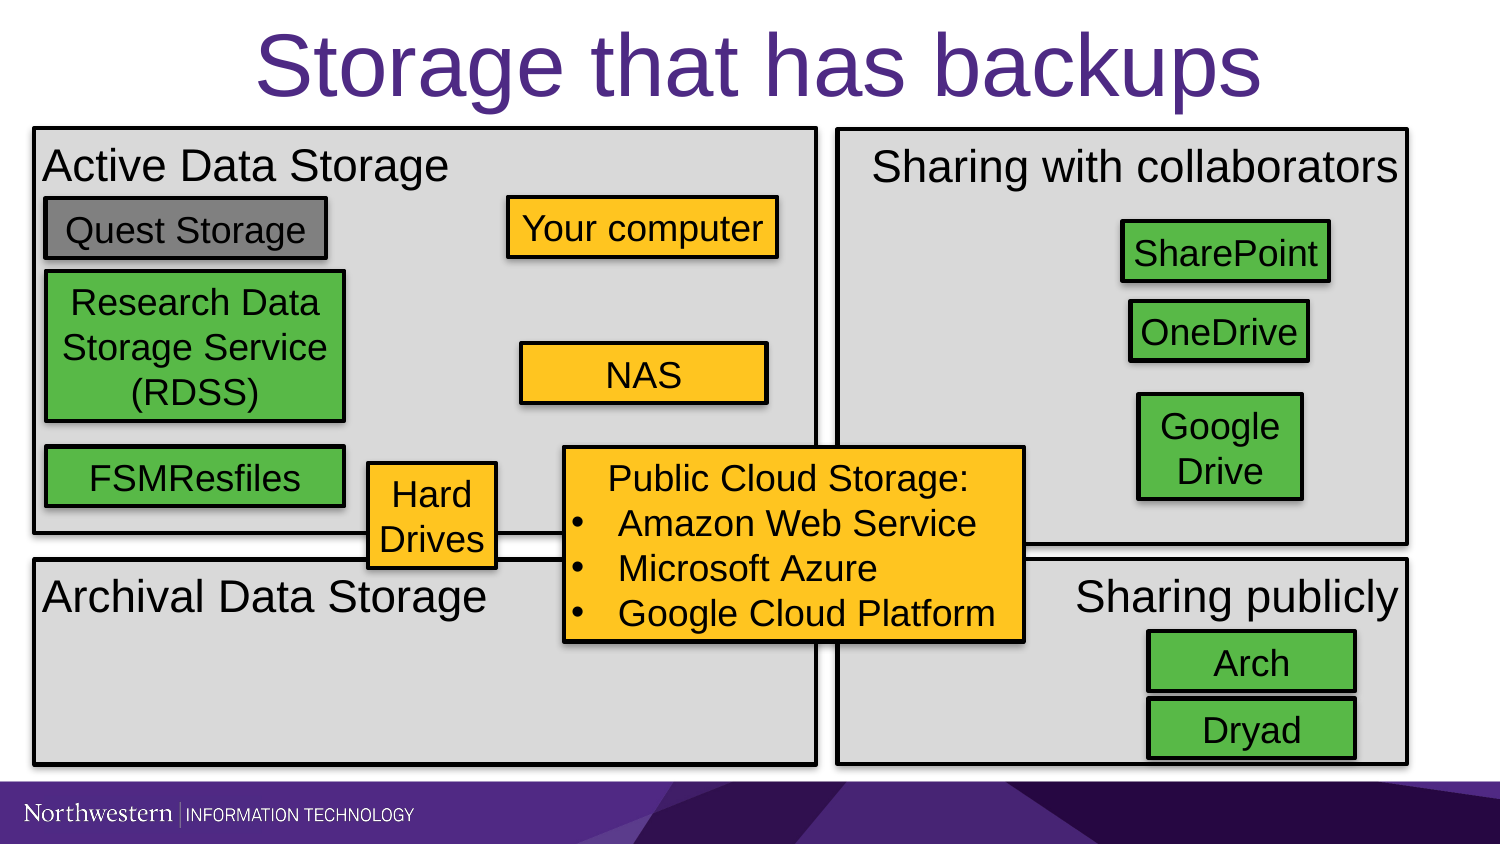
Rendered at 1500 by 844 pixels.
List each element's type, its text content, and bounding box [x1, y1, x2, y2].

text_box SharePoint [1122, 221, 1330, 281]
text_box Public Cloud Storage: Amazon Web Service Microsoft Azure Google Cloud Platform [563, 446, 1024, 642]
text_box Sharing with collaborators [837, 129, 1407, 545]
title Storage that has backups [33, 0, 1485, 123]
text_box Arch [1148, 631, 1356, 692]
text_box Dryad [1148, 698, 1356, 759]
text_box Google Drive [1138, 394, 1302, 500]
text_box FSMResfiles [45, 446, 345, 507]
table_cell 38g [1145, 633, 1155, 698]
text_box Sharing publicly [837, 559, 1407, 765]
text_box OneDrive [1130, 300, 1309, 361]
text_box Your computer [507, 196, 778, 257]
picture [0, 0, 1500, 844]
text_box Quest Storage [45, 198, 326, 258]
text_box NAS [521, 343, 767, 404]
text_box Active Data Storage [34, 128, 817, 533]
text_box Hard Drives [367, 462, 496, 568]
text_box Archival Data Storage [34, 559, 817, 765]
text_box Research Data Storage Service (RDSS) [45, 270, 345, 421]
